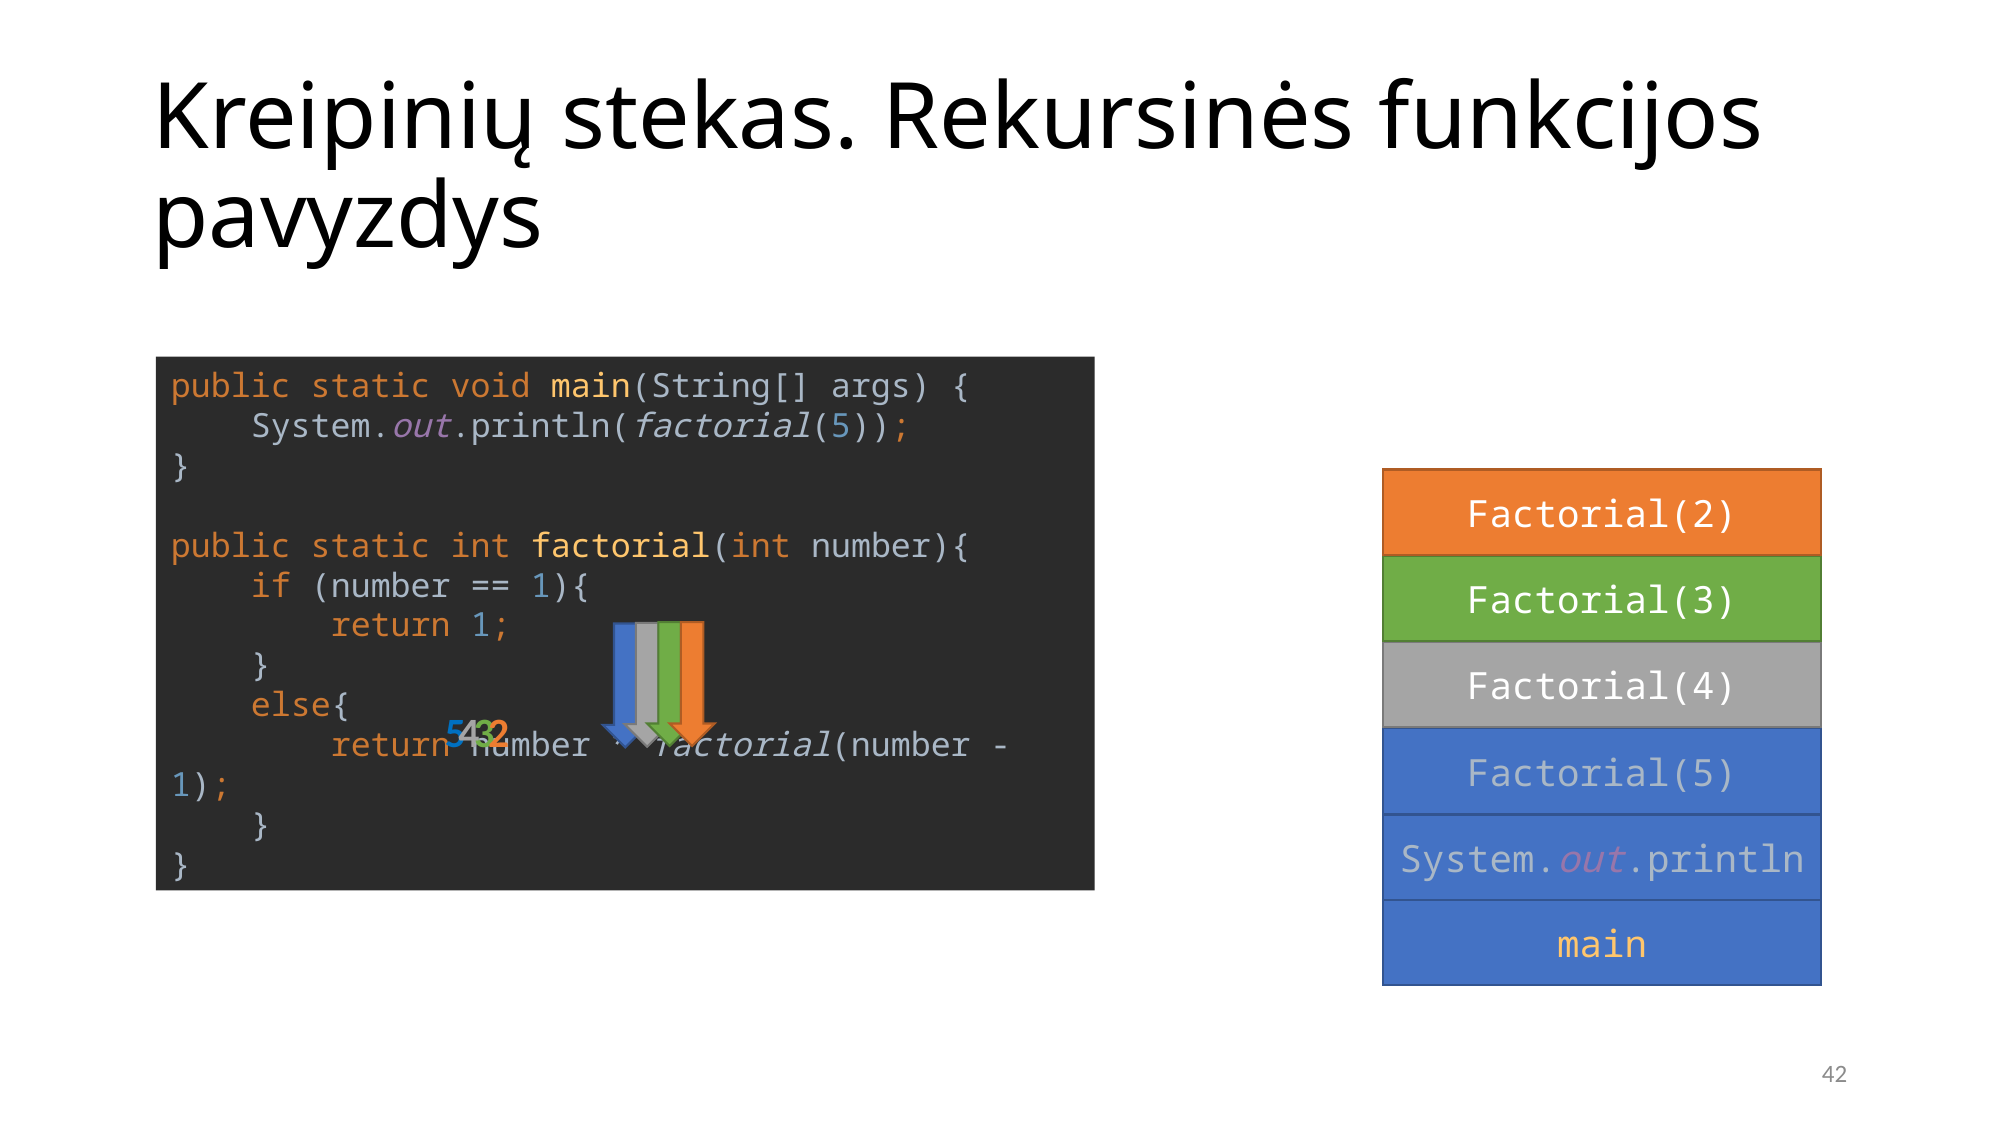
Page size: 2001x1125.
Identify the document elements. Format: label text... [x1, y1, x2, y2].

text_box Factorial(4) [1382, 642, 1822, 728]
text_box 2 [473, 697, 530, 763]
text_box Factorial(2) [1382, 468, 1822, 556]
text_box public static void main(String[] args) { System.out.println(factorial(5)); } public static int factorial(int number){ if (number == 1){ return 1; } else{ return number * factorial(number - 1); } } [155, 356, 1095, 891]
text_box [644, 621, 681, 748]
text_box main [1382, 901, 1822, 986]
text_box 4 [443, 697, 473, 763]
text_box System.out.println [1382, 815, 1822, 901]
title Kreipinių stekas. Rekursinės funkcijos pavyzdys [137, 59, 1863, 278]
text_box [600, 622, 636, 749]
text_box [622, 621, 659, 749]
text_box [667, 621, 718, 748]
slide_number 42 [1412, 1042, 1863, 1103]
text_box Factorial(3) [1382, 556, 1822, 642]
text_box Factorial(5) [1382, 728, 1822, 815]
text_box 5 [430, 697, 443, 763]
